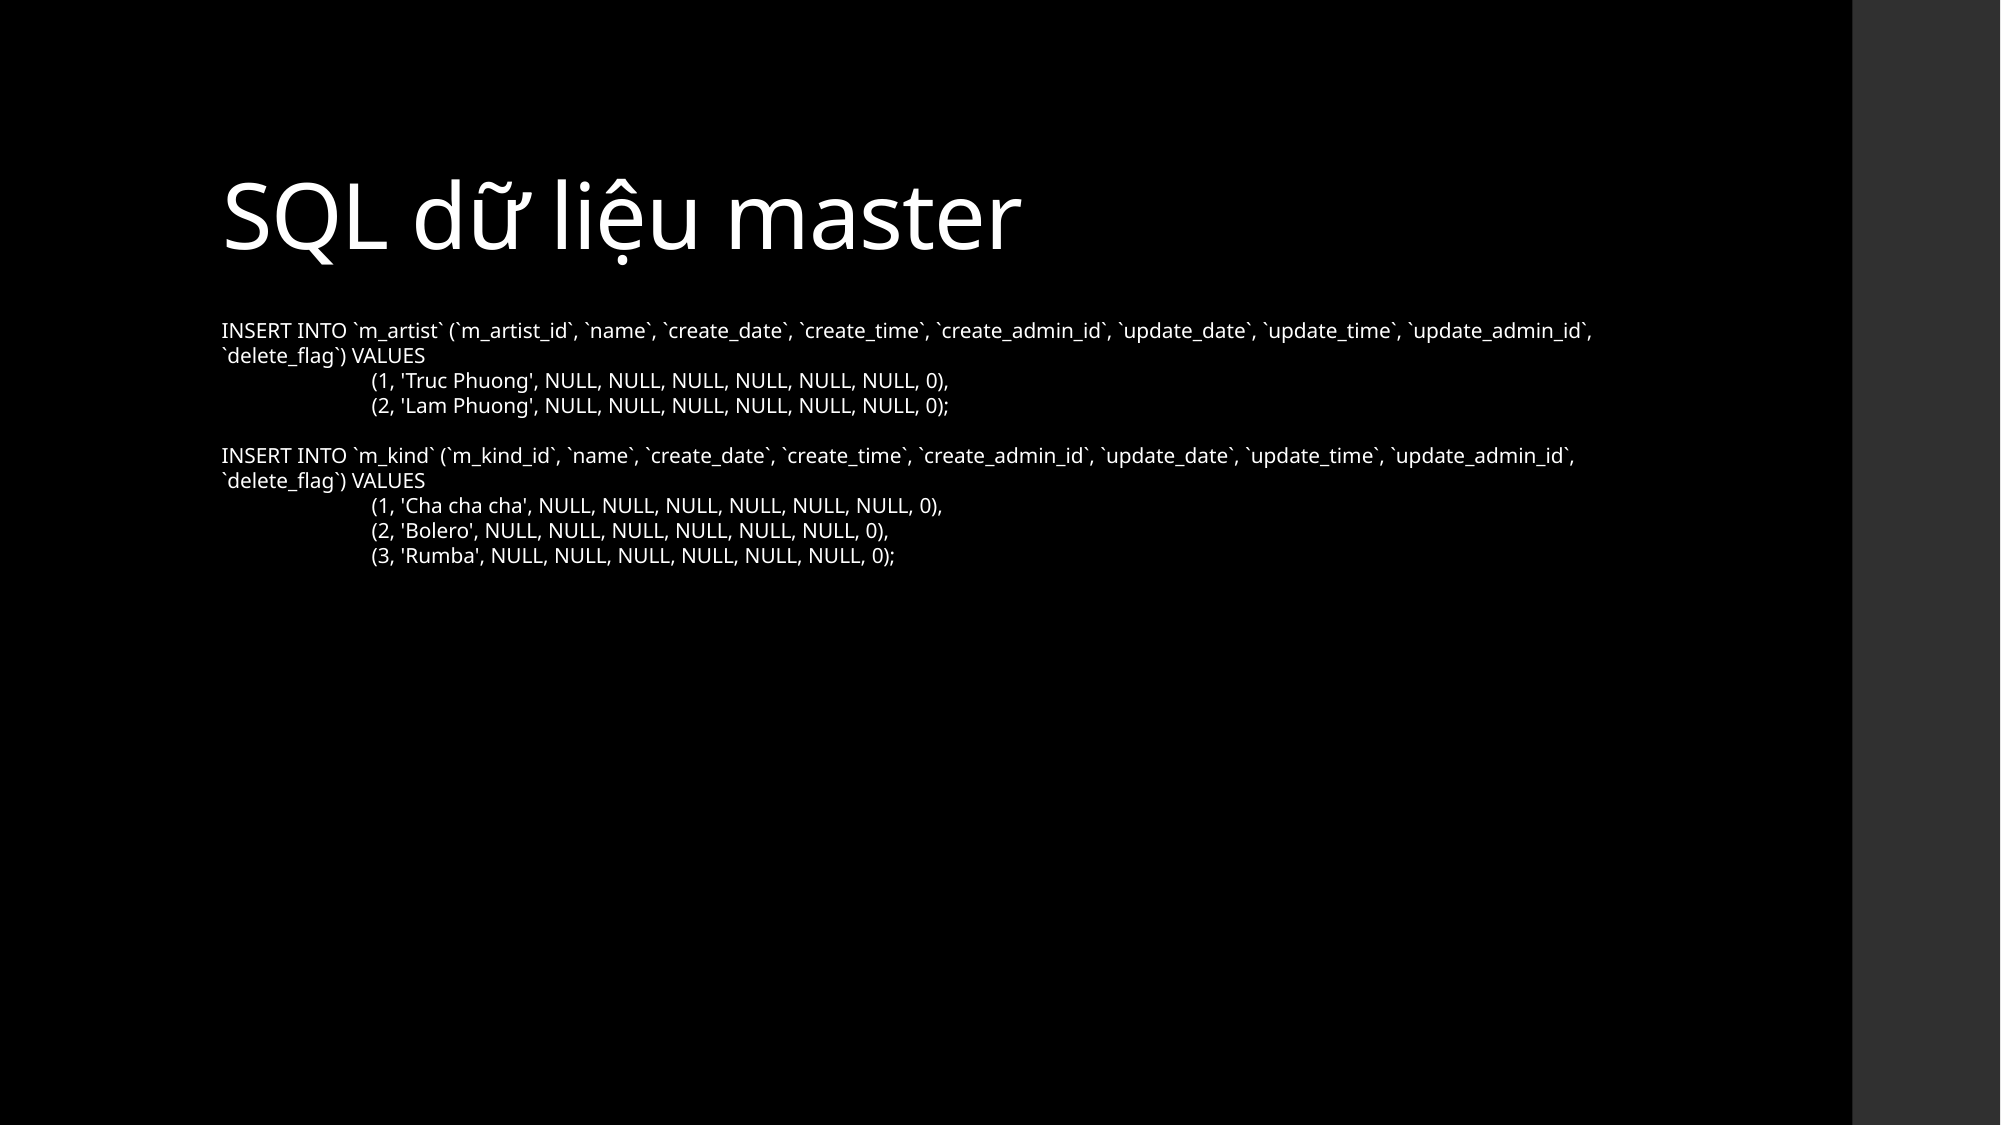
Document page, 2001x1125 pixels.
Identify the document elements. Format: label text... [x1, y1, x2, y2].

text_box INSERT INTO `m_artist` (`m_artist_id`, `name`, `create_date`, `create_time`, `create_admin_id`, `update_date`, `update_time`, `update_admin_id`, `delete_flag`) VALUES (1, 'Truc Phuong', NULL, NULL, NULL, NULL, NULL, NULL, 0), (2, 'Lam Phuong', NULL, NULL, NULL, NULL, NULL, NULL, 0); INSERT INTO `m_kind` (`m_kind_id`, `name`, `create_date`, `create_time`, `create_admin_id`, `update_date`, `update_time`, `update_admin_id`, `delete_flag`) VALUES (1, 'Cha cha cha', NULL, NULL, NULL, NULL, NULL, NULL, 0), (2, 'Bolero', NULL, NULL, NULL, NULL, NULL, NULL, 0), (3, 'Rumba', NULL, NULL, NULL, NULL, NULL, NULL, 0); [206, 296, 1624, 589]
title SQL dữ liệu master [206, 60, 1797, 278]
